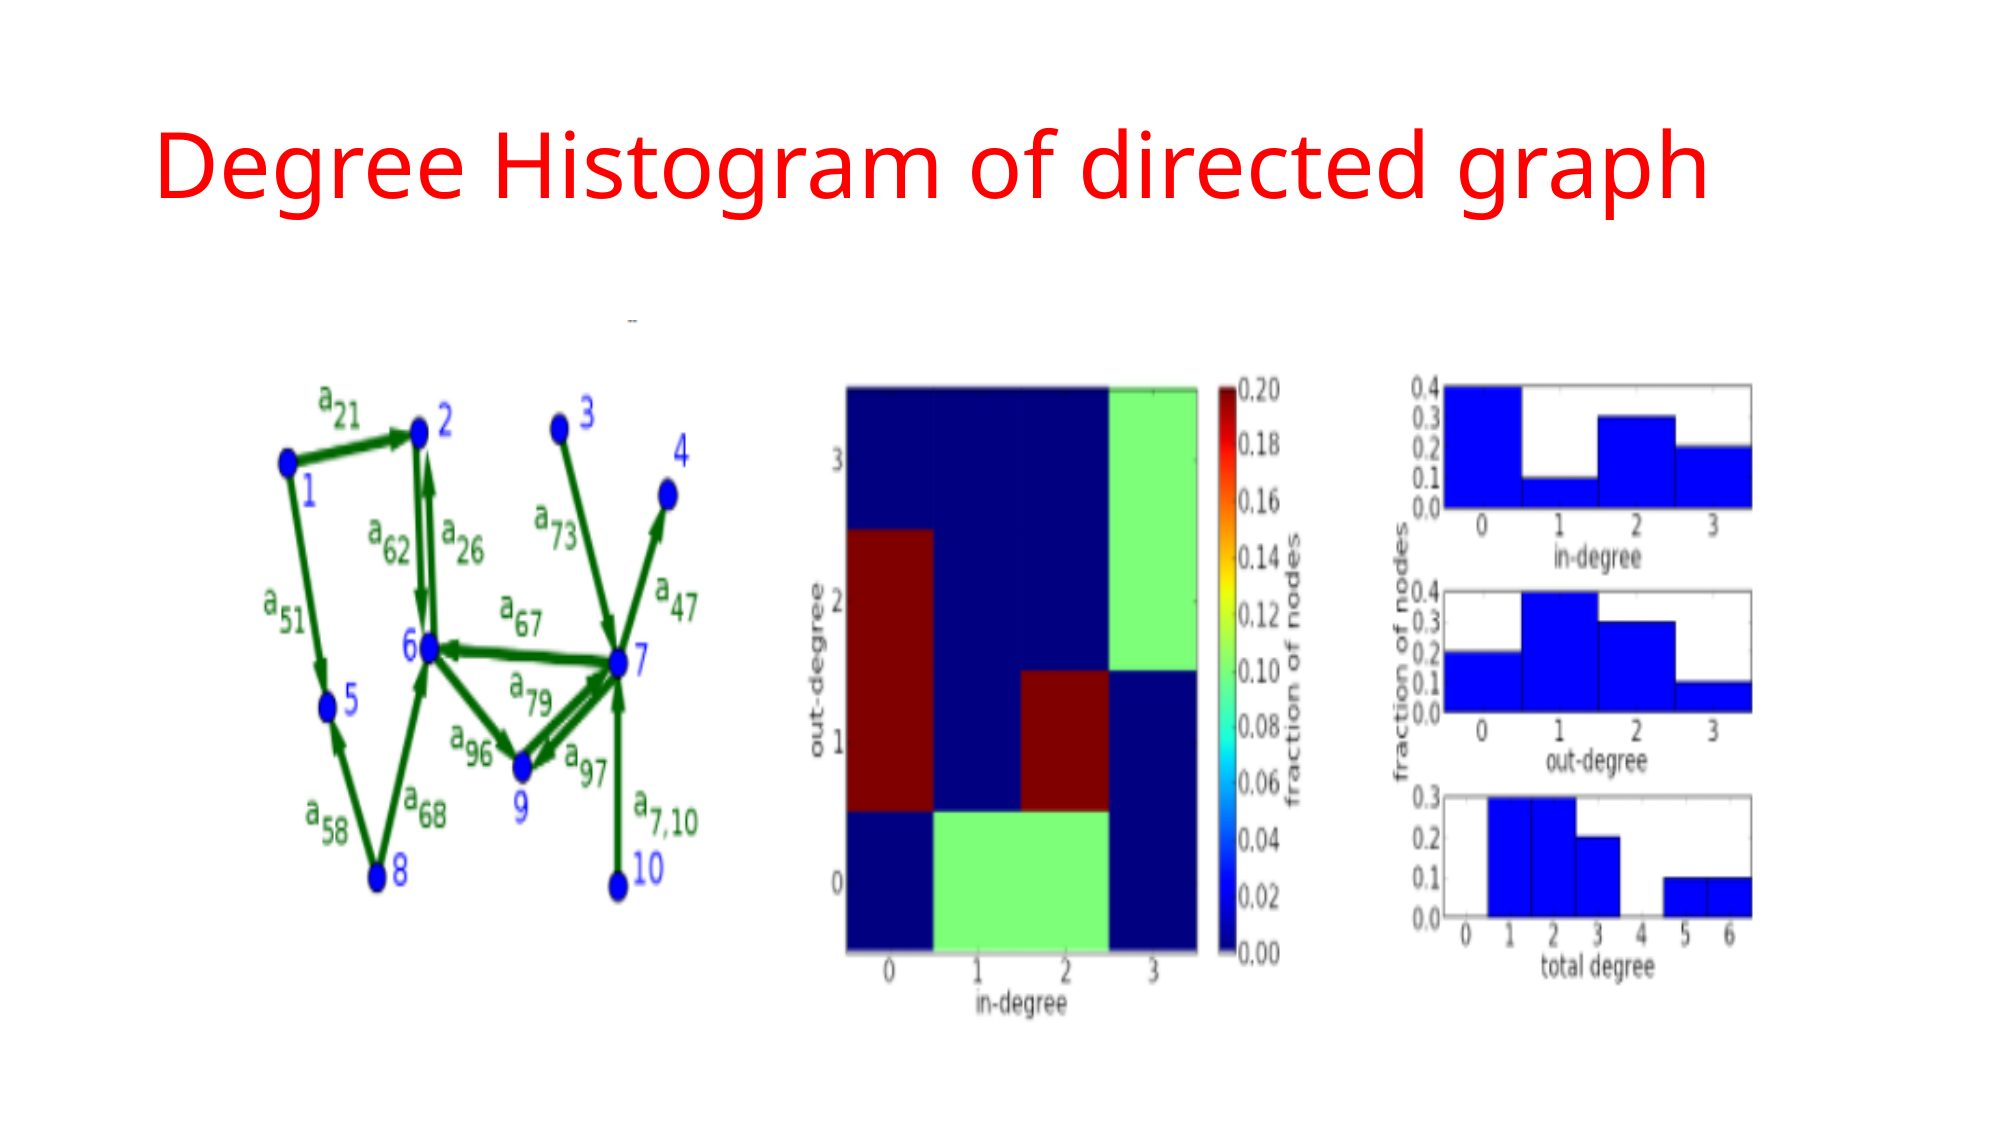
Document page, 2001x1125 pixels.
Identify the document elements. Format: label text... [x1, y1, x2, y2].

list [239, 320, 1803, 1066]
title Degree Histogram of directed graph [137, 59, 1863, 278]
